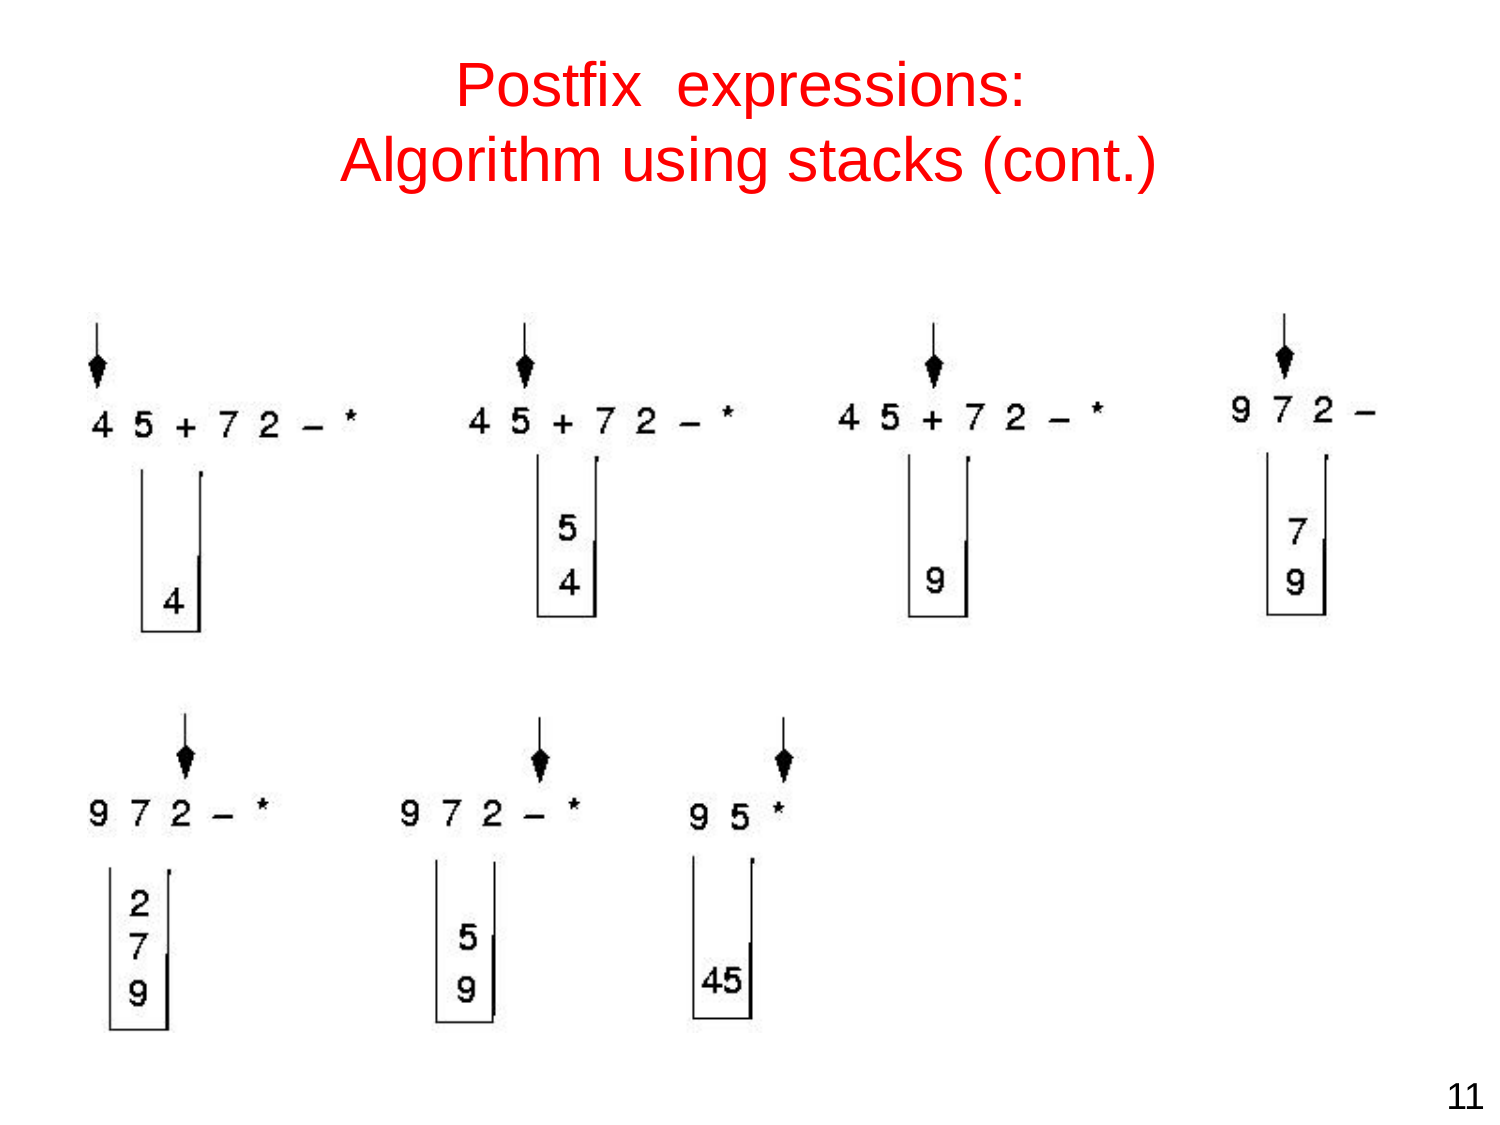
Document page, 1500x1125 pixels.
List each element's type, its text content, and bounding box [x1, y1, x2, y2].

title Postfix expressions: Algorithm using stacks (cont.) [112, 24, 1388, 213]
picture [87, 312, 1401, 1033]
